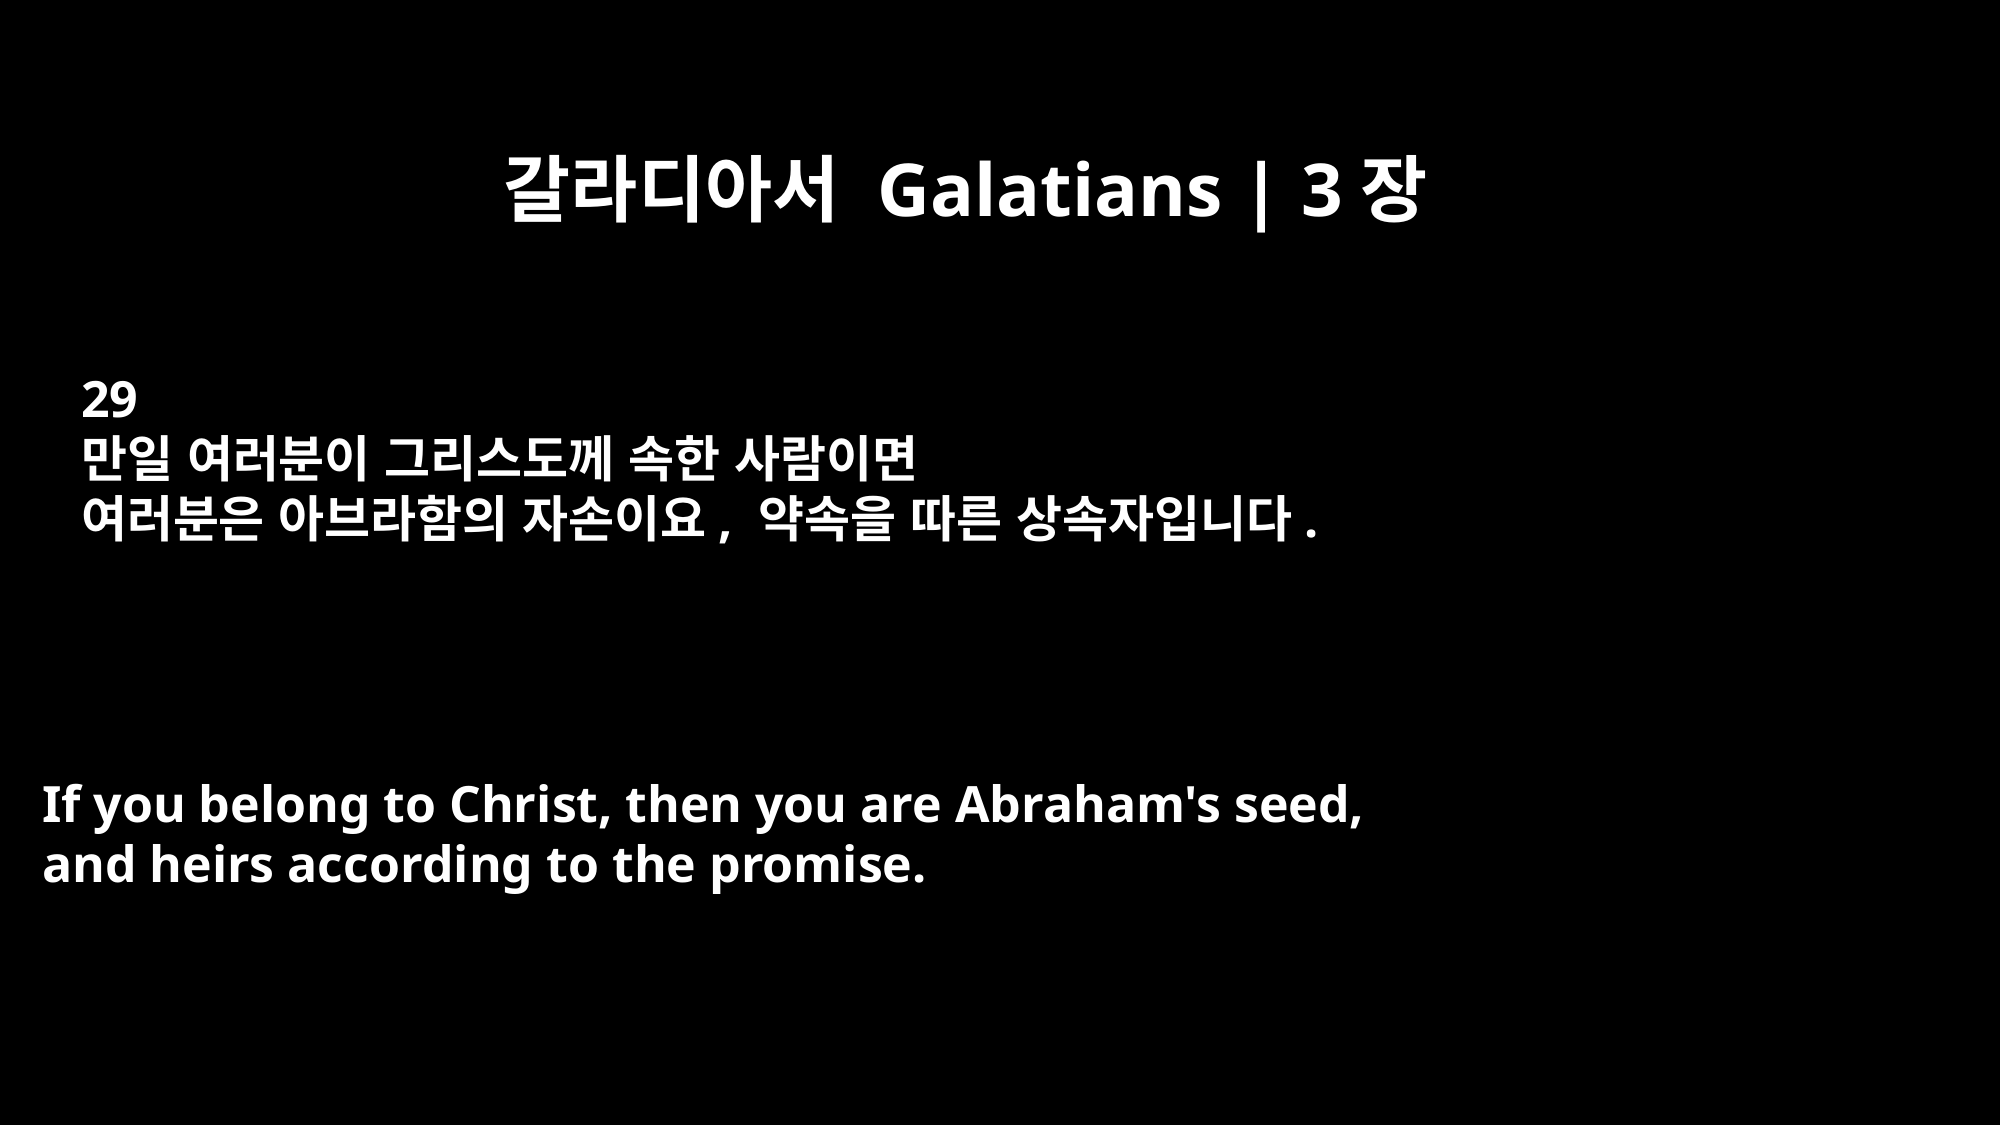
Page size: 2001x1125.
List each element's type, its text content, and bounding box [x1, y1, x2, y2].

text_box If you belong to Christ, then you are Abraham's seed, and heirs according to the promise. [27, 764, 1380, 900]
text_box 29 만일 여러분이 그리스도께 속한 사람이면 여러분은 아브라함의 자손이요, 약속을 따른 상속자입니다. [66, 359, 1334, 555]
text_box 갈라디아서 Galatians | 3장 [488, 136, 1443, 239]
